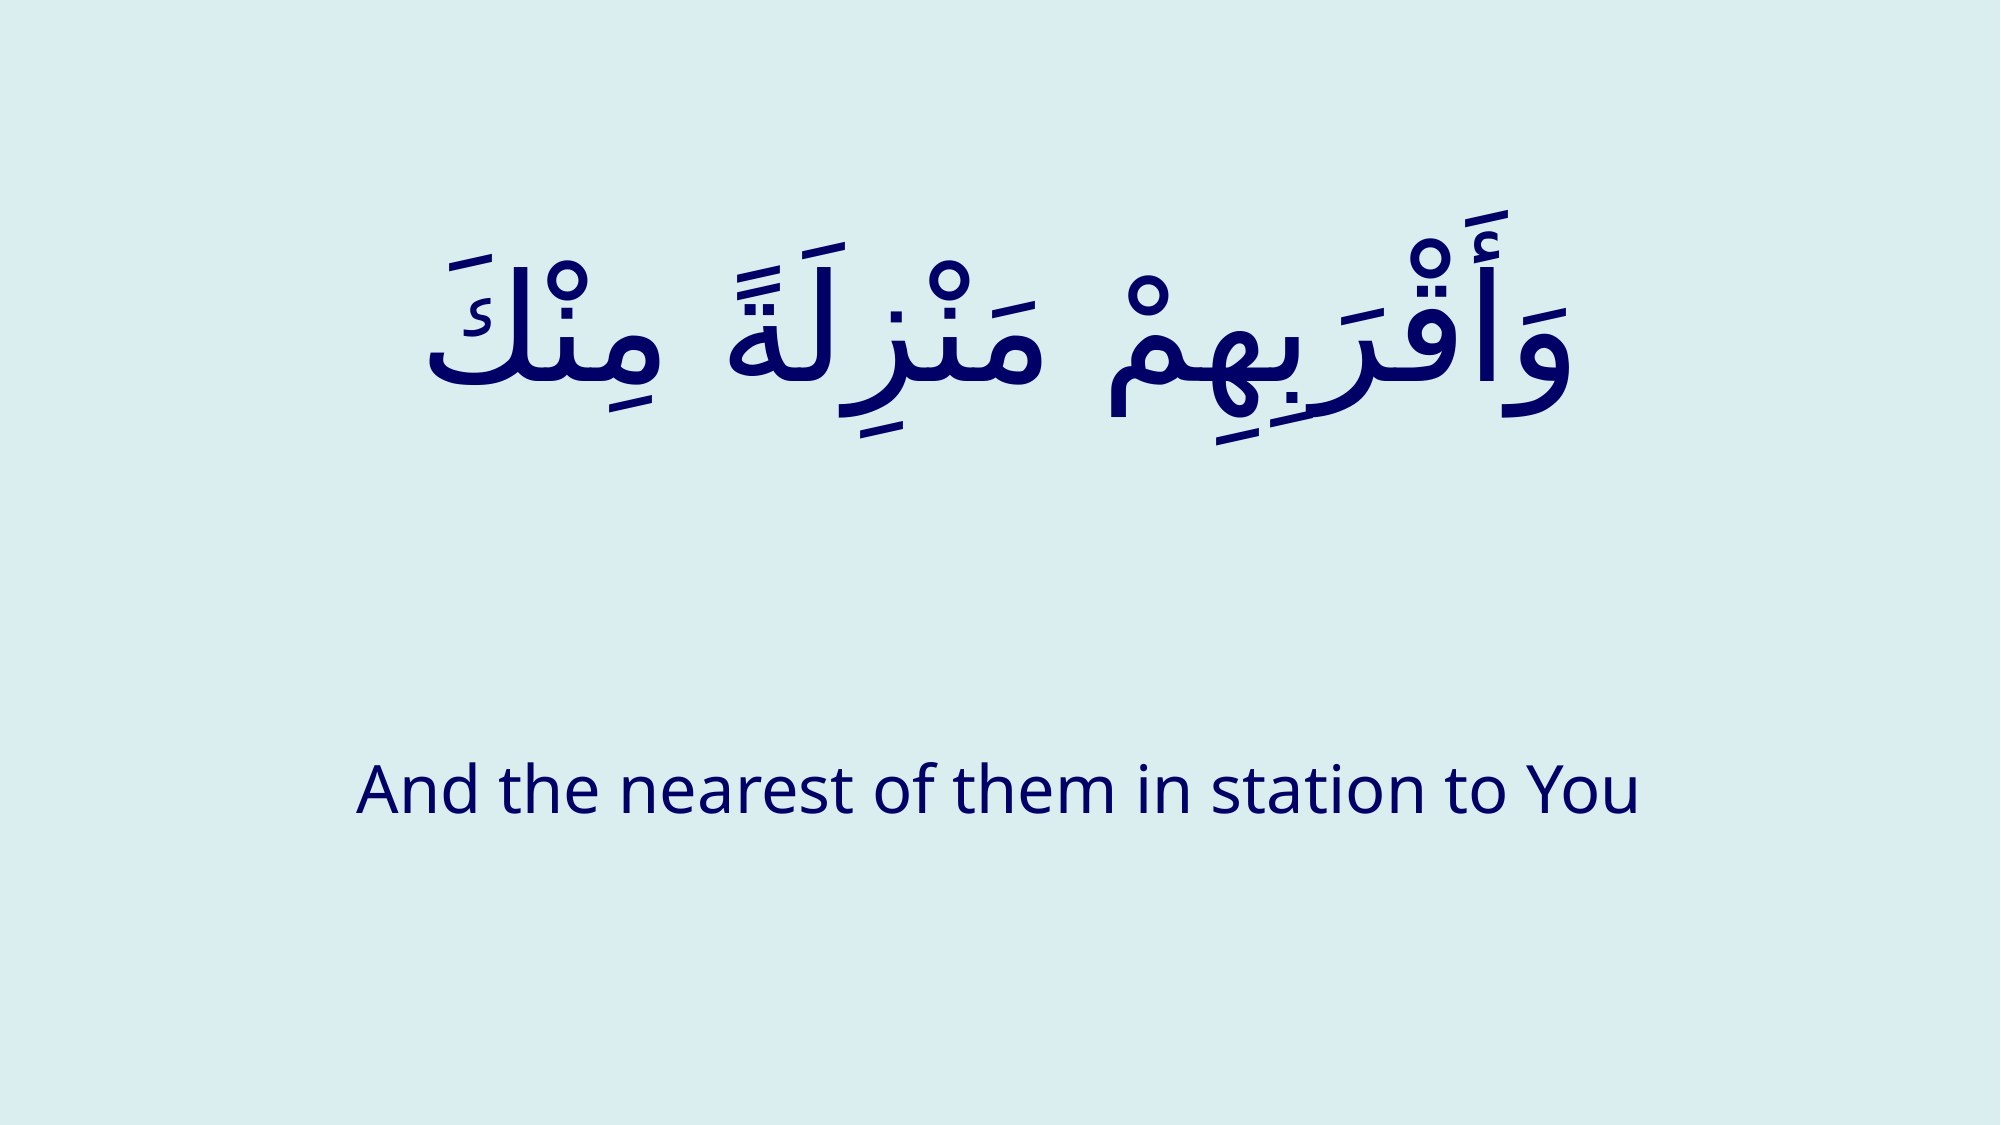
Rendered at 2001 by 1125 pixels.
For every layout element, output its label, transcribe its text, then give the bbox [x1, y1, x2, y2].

subtitle And the nearest of them in station to You [0, 739, 2000, 1028]
title وَأَقْرَبِهِمْ مَنْزِلَةً مِنْكَ [0, 208, 2000, 450]
